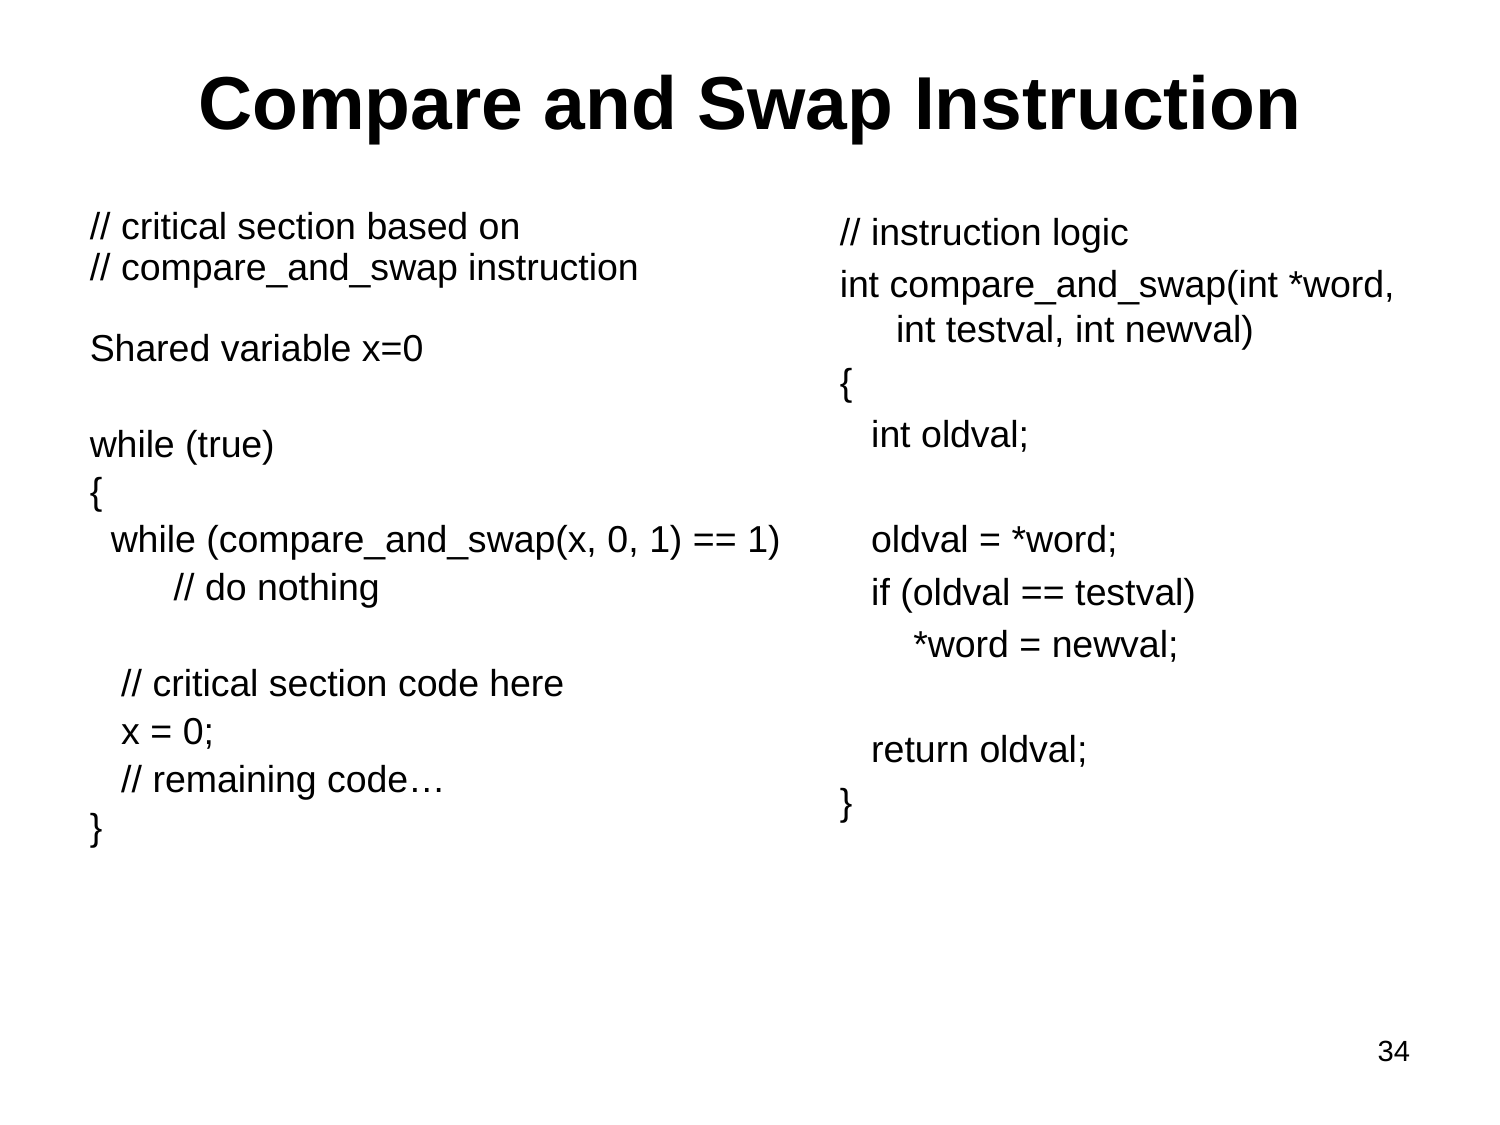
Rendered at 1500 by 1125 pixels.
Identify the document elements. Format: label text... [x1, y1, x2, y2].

text_box Compare and Swap Instruction [75, 12, 1425, 188]
text_box // critical section based on // compare_and_swap instruction Shared variable x=0 while (true) { while (compare_and_swap(x, 0, 1) == 1) // do nothing // critical section code here x = 0; // remaining code… } [75, 200, 813, 1100]
text_box // instruction logic int compare_and_swap(int *word, int testval, int newval) { int oldval; oldval = *word; if (oldval == testval) *word = newval; return oldval; } [825, 200, 1425, 1100]
text_box <number> [1074, 1024, 1425, 1103]
